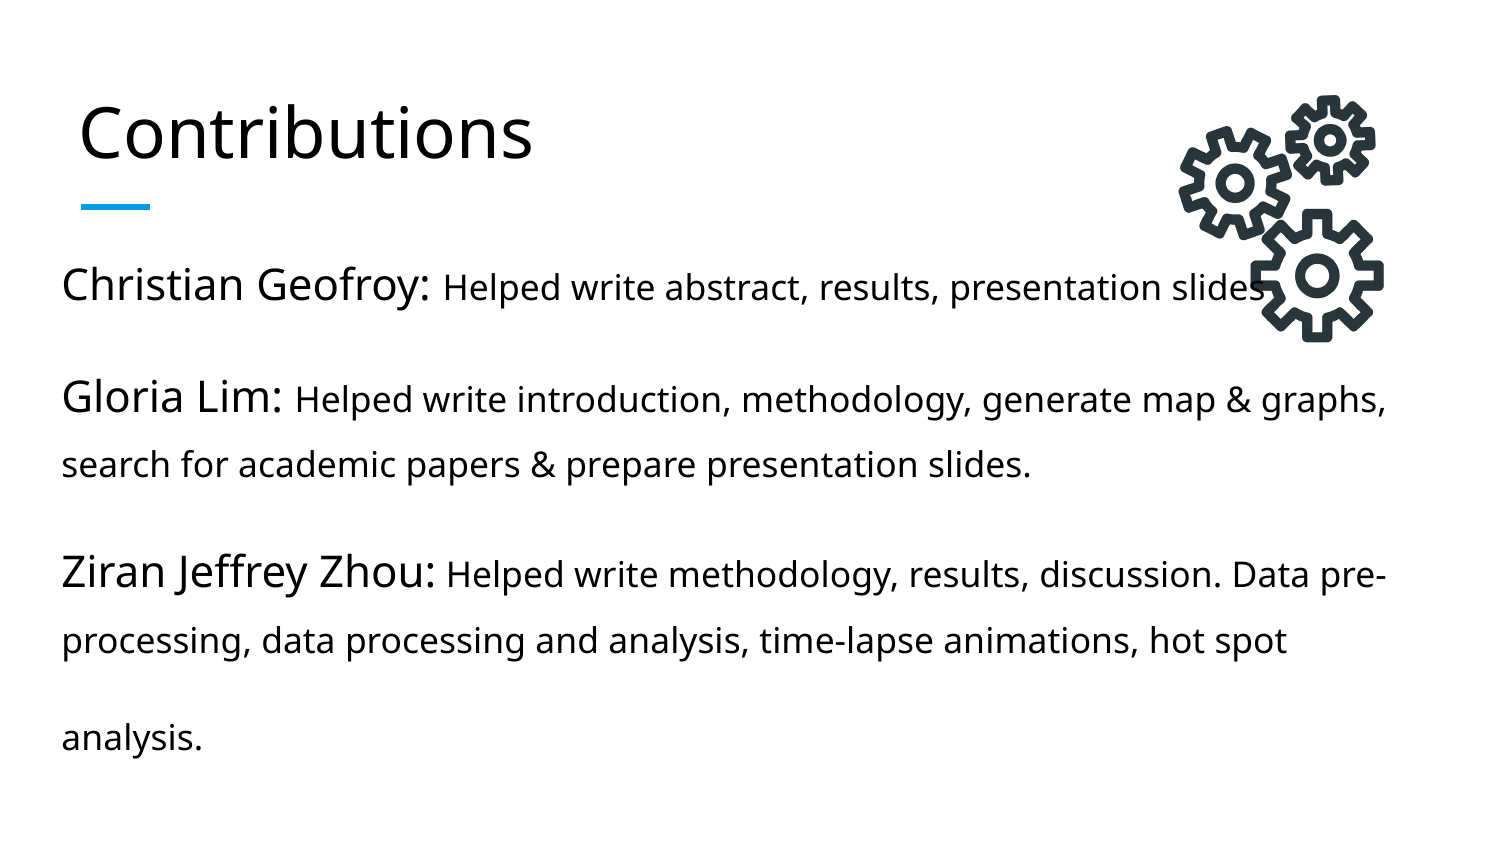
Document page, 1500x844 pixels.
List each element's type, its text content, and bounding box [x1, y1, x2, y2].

list Christian Geofroy: Helped write abstract, results, presentation slides Gloria Lim: Helped write introduction, methodology, generate map & graphs, search for academic papers & prepare presentation slides. Ziran Jeffrey Zhou: Helped write methodology, results, discussion. Data pre-processing, data processing and analysis, time-lapse animations, hot spot analysis. [46, 215, 1420, 829]
picture [1062, 0, 1500, 438]
title Contributions [63, 75, 1057, 188]
